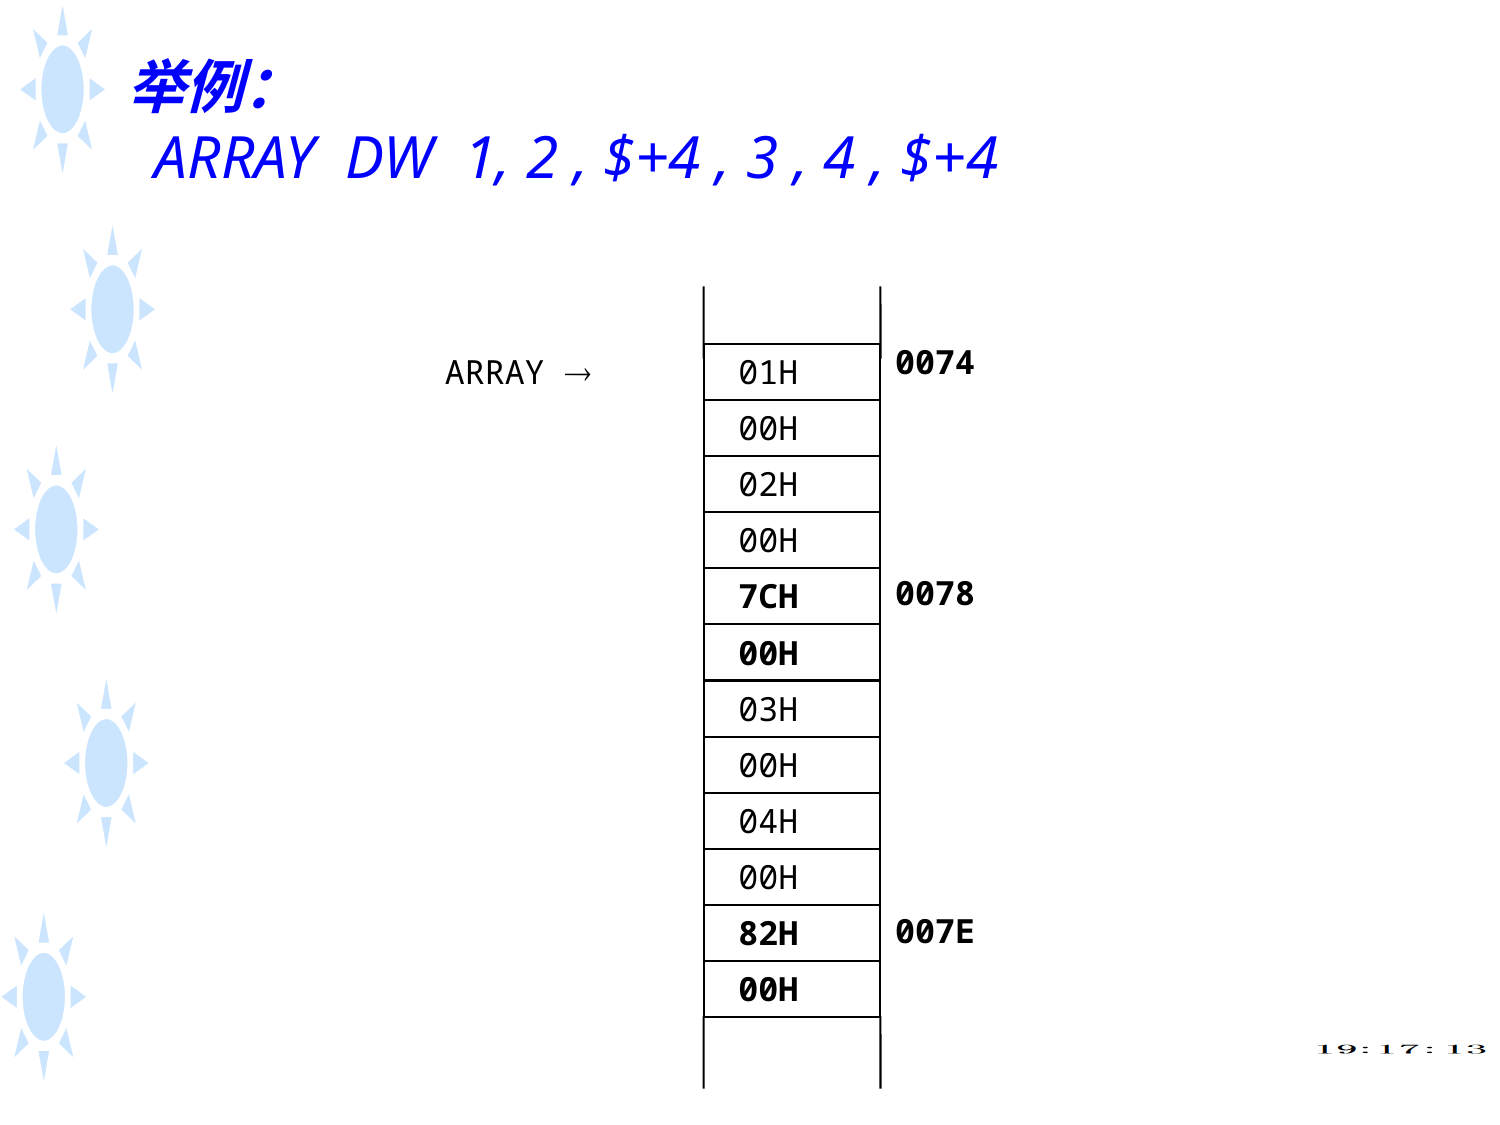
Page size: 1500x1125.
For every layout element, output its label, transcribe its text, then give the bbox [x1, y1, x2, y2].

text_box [349, 287, 1076, 1088]
title 举例： ARRAY DW 1, 2 , $+4 , 3 , 4 , $+4 [112, 26, 1388, 215]
